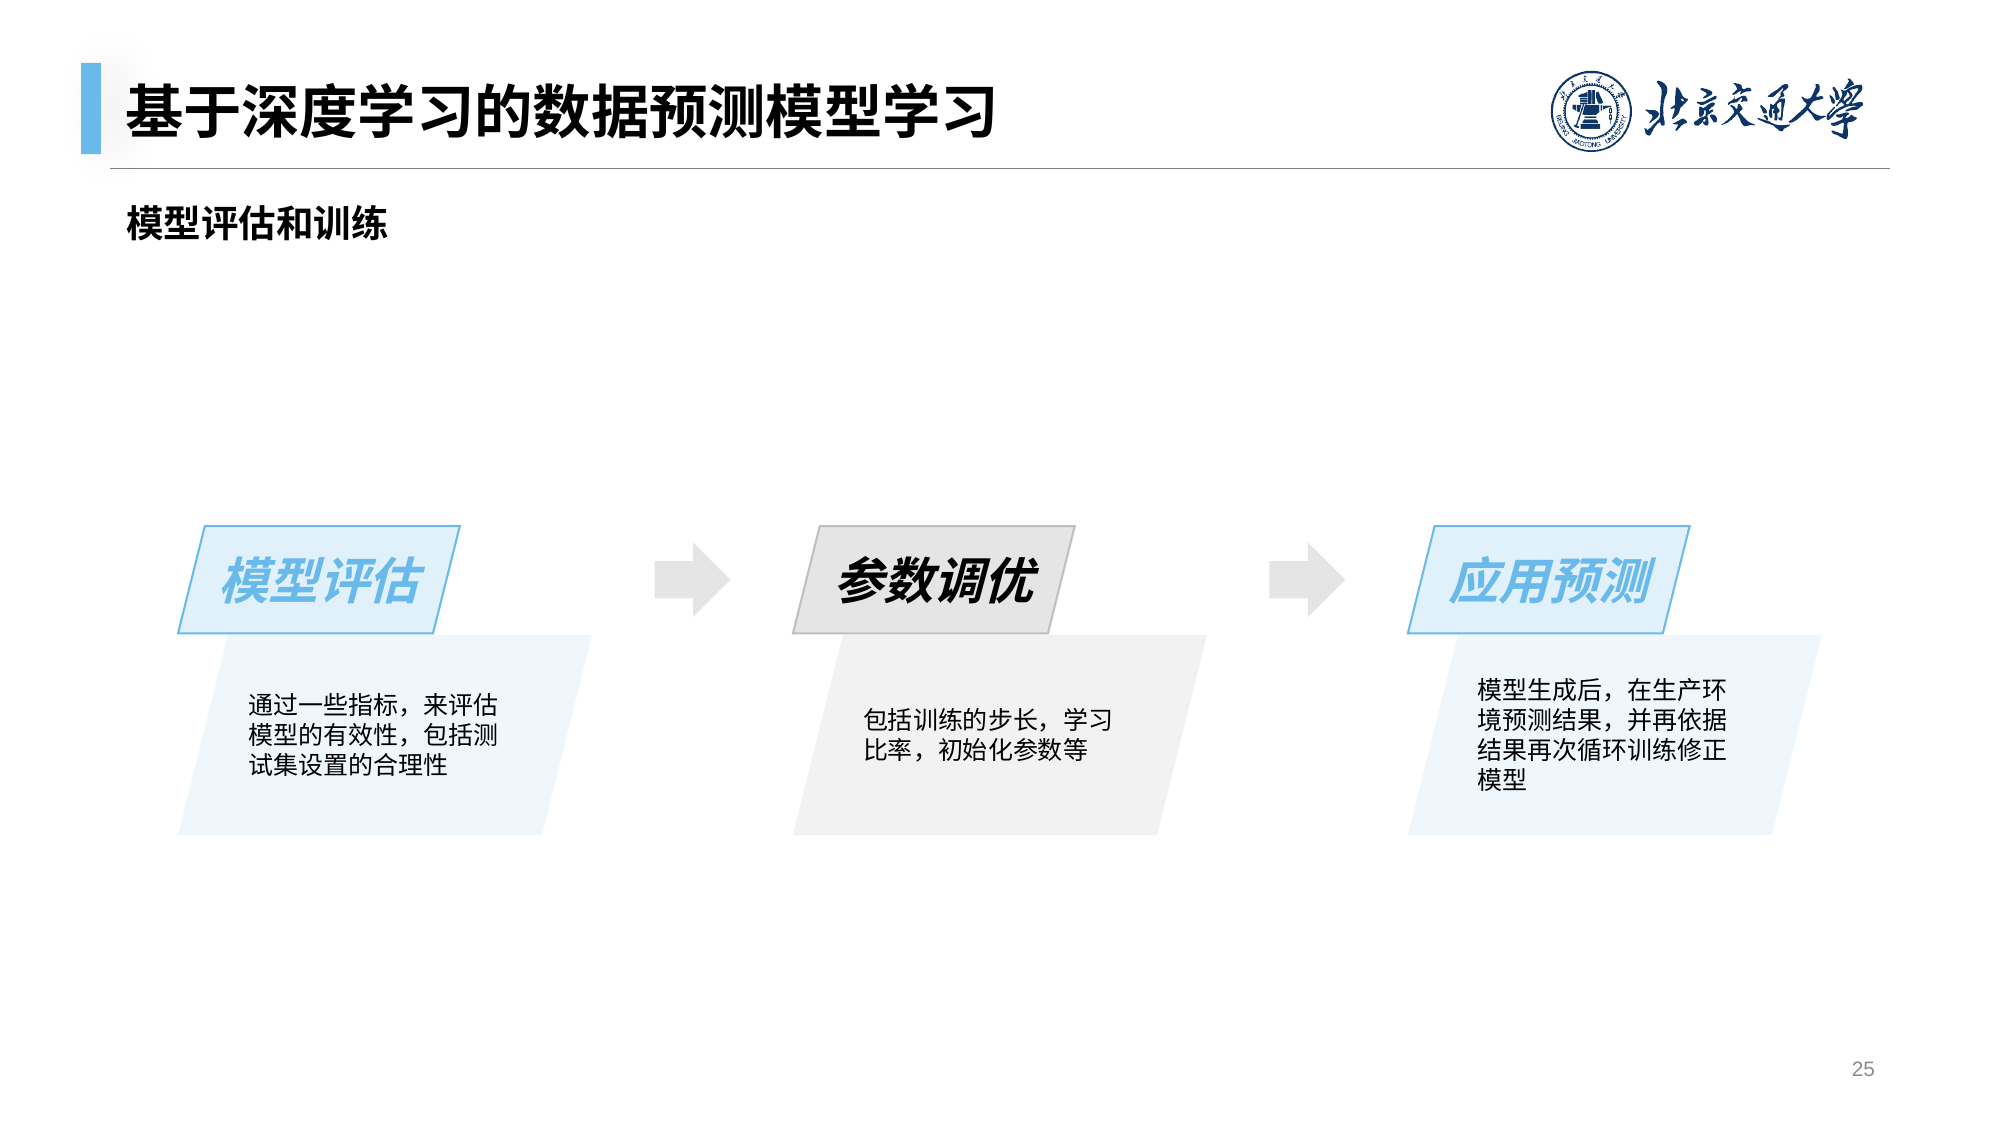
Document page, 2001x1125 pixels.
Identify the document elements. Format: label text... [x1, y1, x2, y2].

text_box 包括训练的步长，学习比率，初始化参数等 [791, 633, 1209, 837]
text_box [653, 539, 732, 620]
picture [1529, 154, 1890, 184]
text_box 通过一些指标，来评估模型的有效性，包括测试集设置的合理性 [176, 633, 594, 837]
text_box 应用预测 [1406, 525, 1691, 635]
text_box [1268, 539, 1347, 620]
text_box 模型评估和训练 [111, 192, 404, 253]
slide_number 25 [1412, 1050, 1890, 1085]
text_box 模型评估 [176, 525, 462, 635]
title 基于深度学习的数据预测模型学习 [109, 0, 1890, 154]
text_box 参数调优 [791, 525, 1077, 635]
text_box 模型生成后，在生产环境预测结果，并再依据结果再次循环训练修正模型 [1406, 633, 1824, 837]
